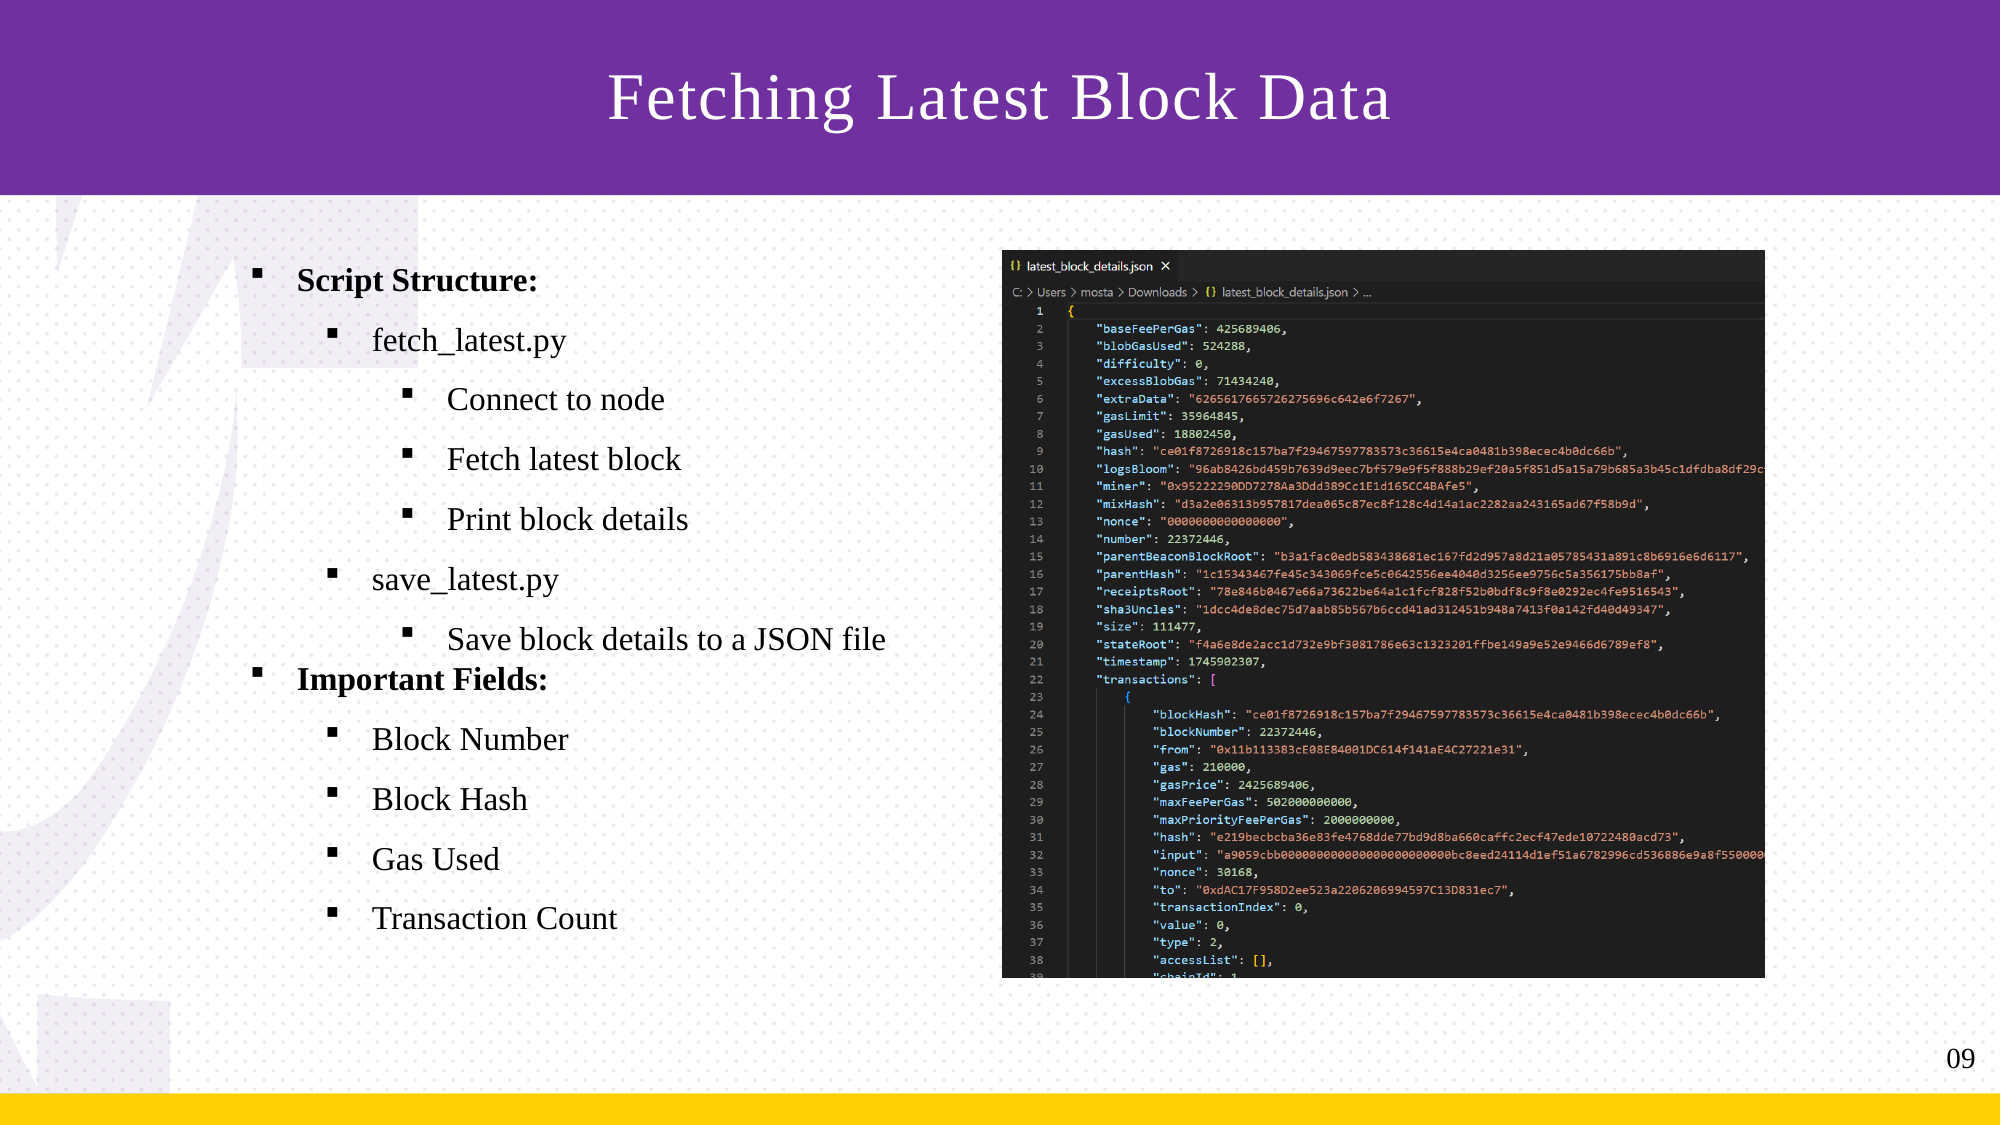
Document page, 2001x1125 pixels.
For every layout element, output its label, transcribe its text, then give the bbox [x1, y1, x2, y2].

text_box Script Structure: fetch_latest.py Connect to node Fetch latest block Print block details save_latest.py Save block details to a JSON file Important Fields: Block Number Block Hash Gas Used Transaction Count [235, 250, 908, 944]
text_box 09 [1931, 1032, 1991, 1083]
picture [0, 0, 2001, 1125]
text_box Fetching Latest Block Data [0, 0, 2000, 196]
